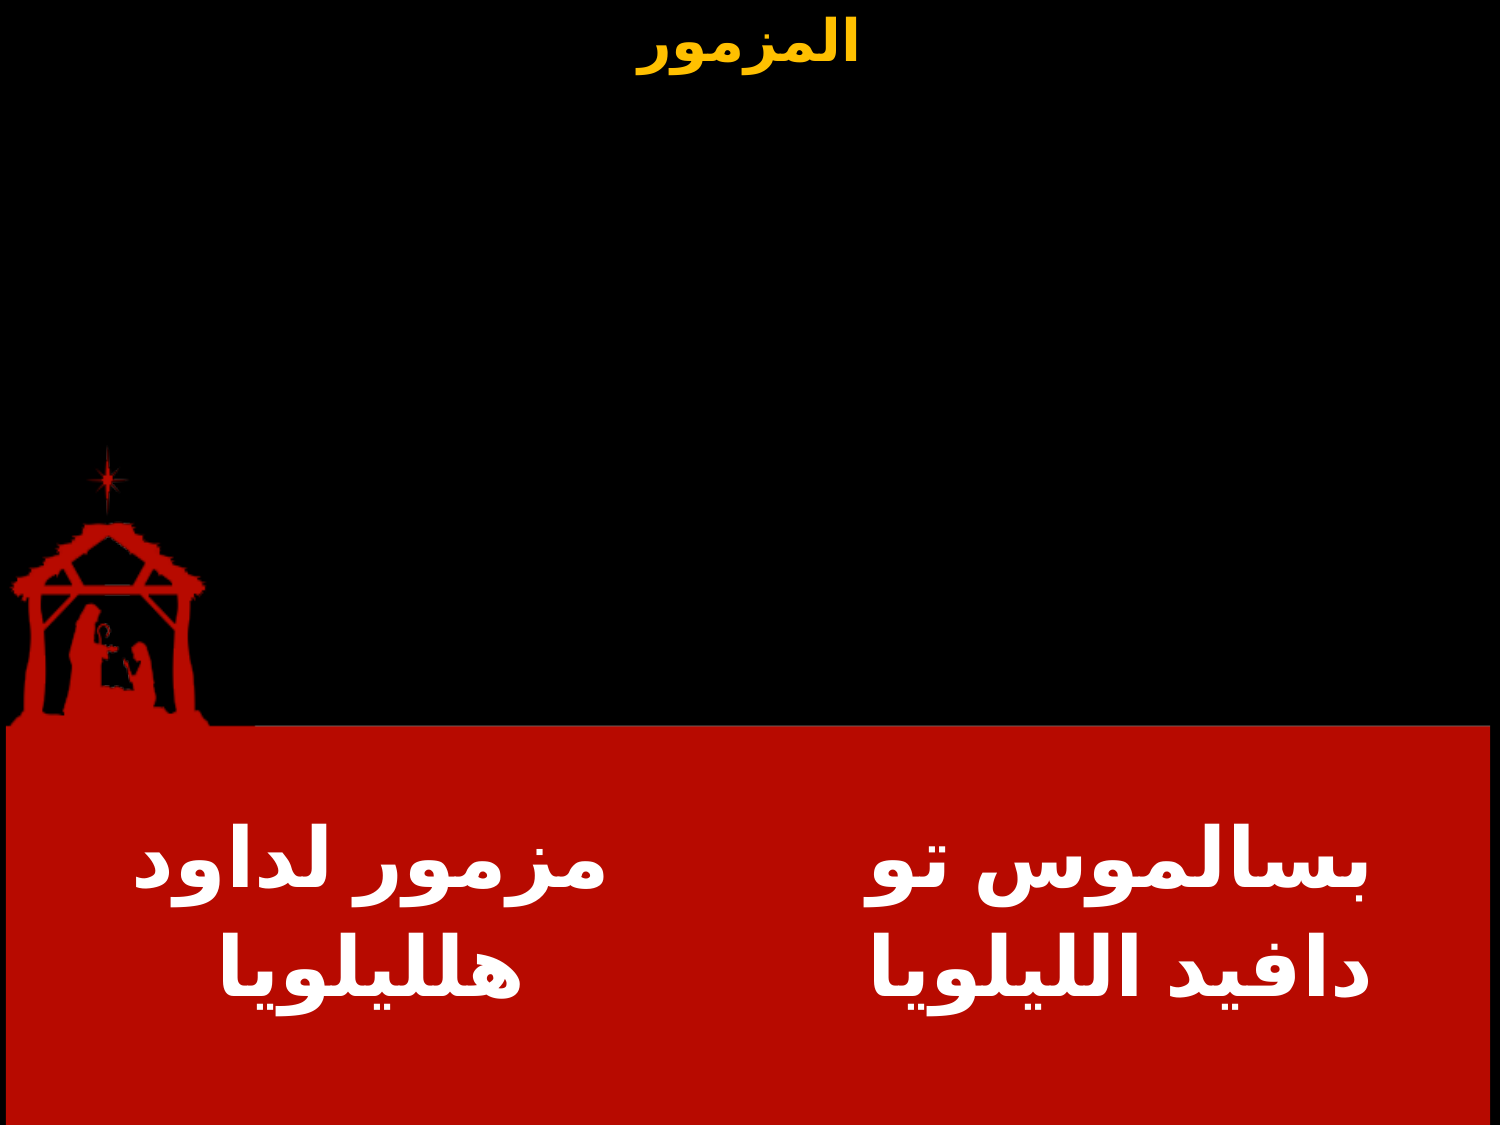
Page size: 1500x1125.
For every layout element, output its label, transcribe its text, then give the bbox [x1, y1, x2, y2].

table_header مزمور لداود هلليلويا [0, 714, 742, 1125]
table_header بسالموس تو دافيد الليلويا [742, 714, 1500, 1125]
picture [5, 326, 1491, 714]
